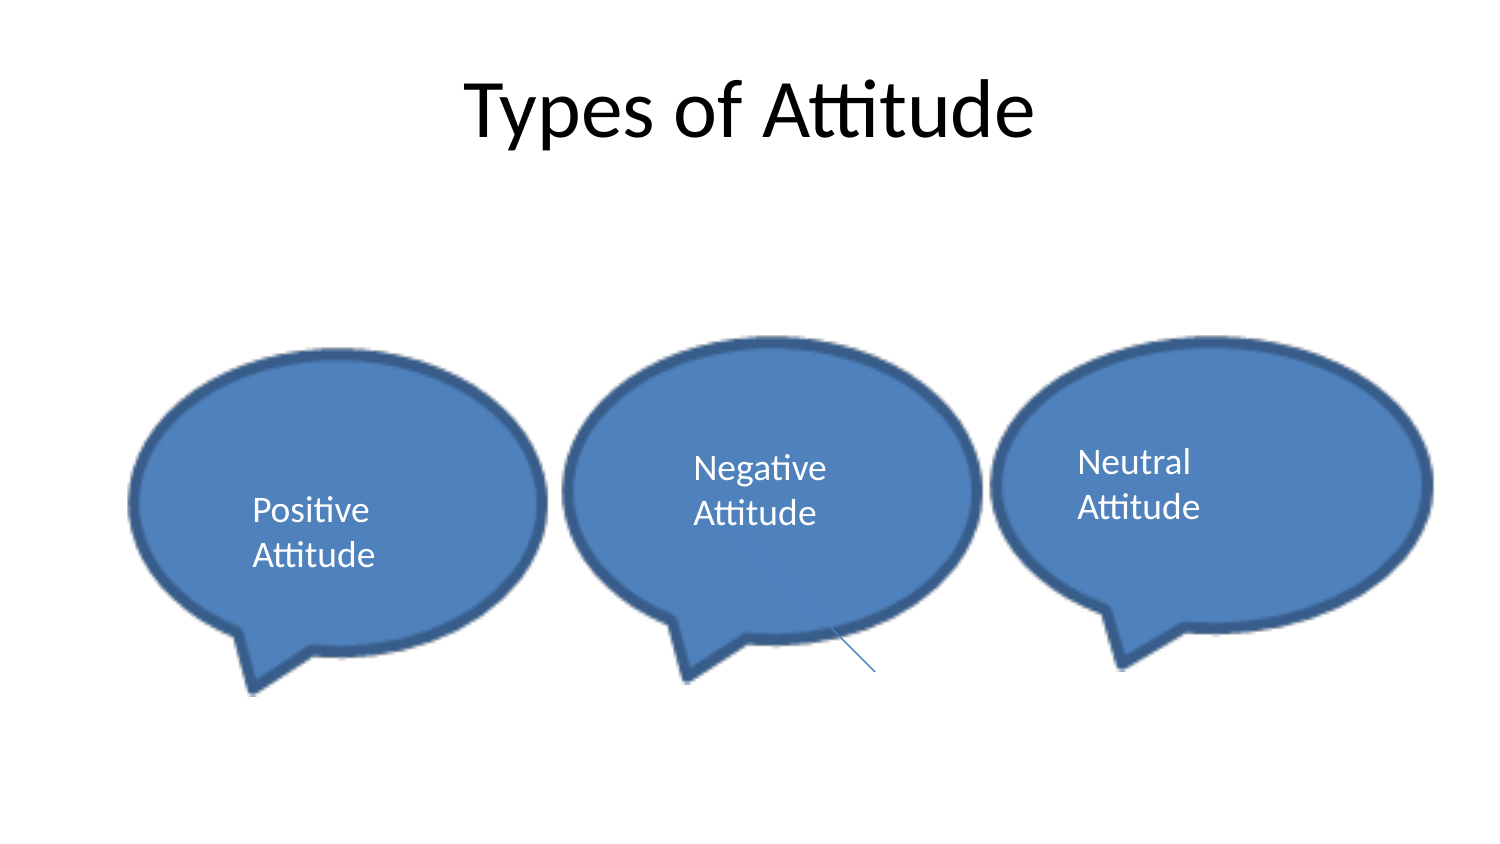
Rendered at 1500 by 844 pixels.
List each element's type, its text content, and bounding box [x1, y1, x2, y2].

title Types of Attitude [75, 33, 1425, 175]
picture [988, 334, 1437, 673]
picture [125, 346, 552, 698]
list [560, 334, 986, 685]
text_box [724, 521, 876, 673]
